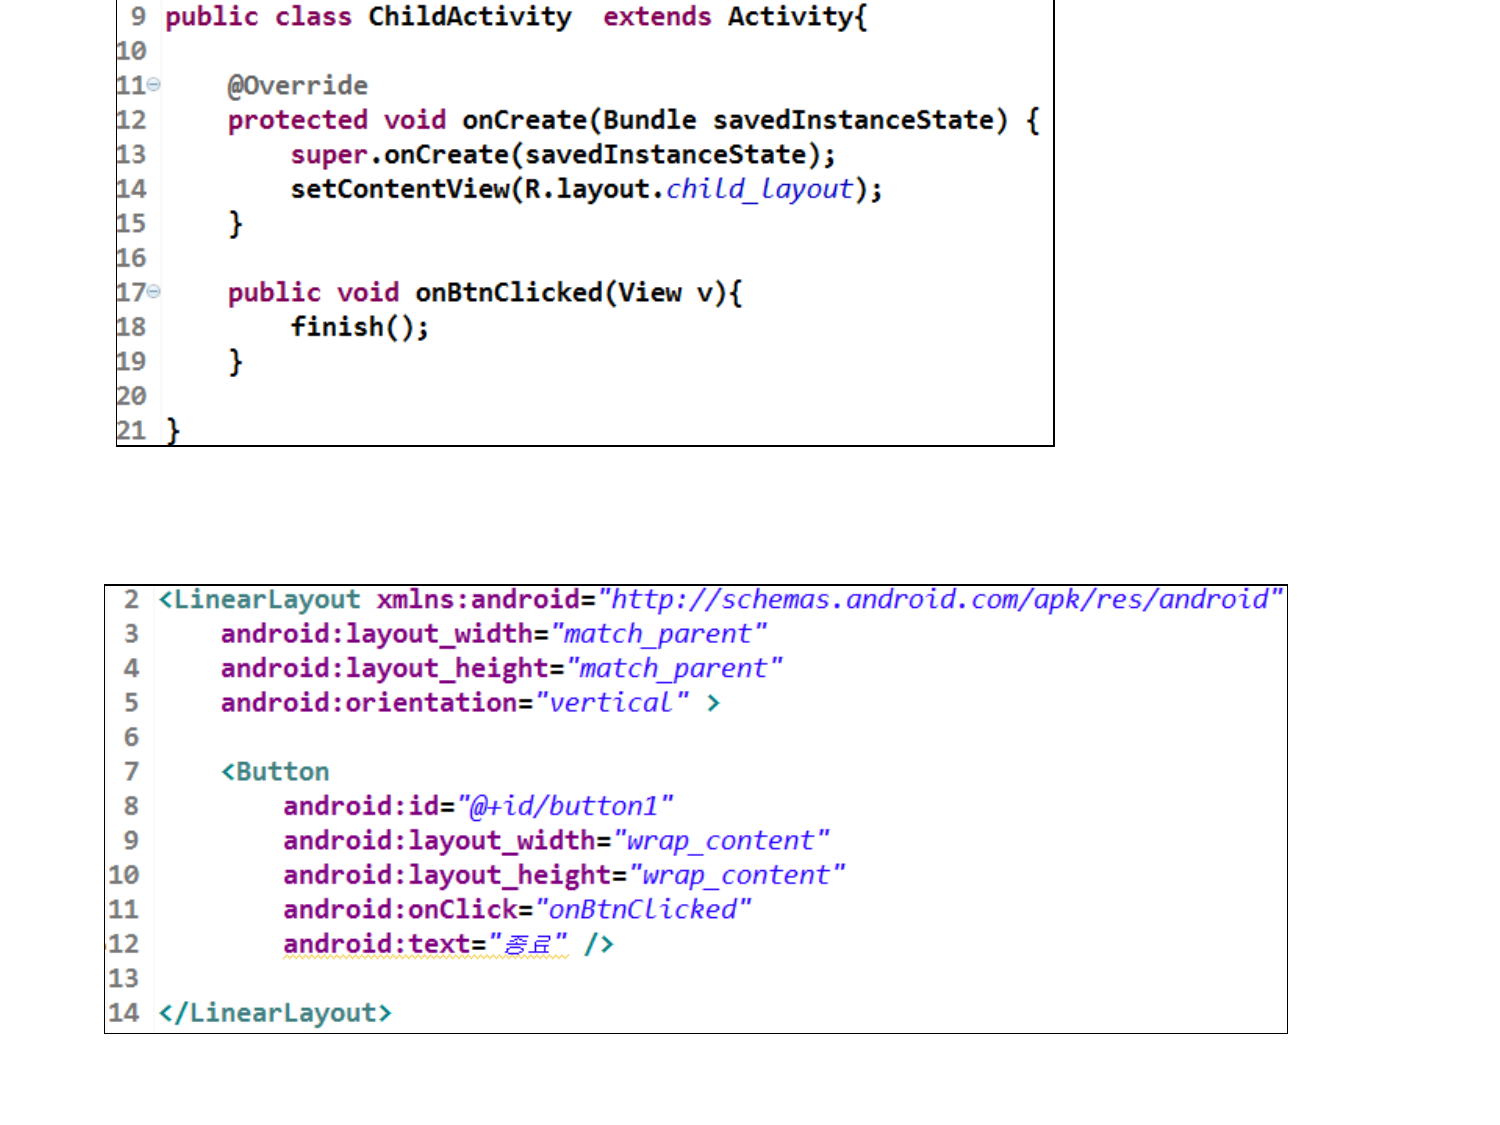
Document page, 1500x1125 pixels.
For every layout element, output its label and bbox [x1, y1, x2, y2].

picture [105, 585, 1287, 1034]
picture [116, 0, 1054, 446]
